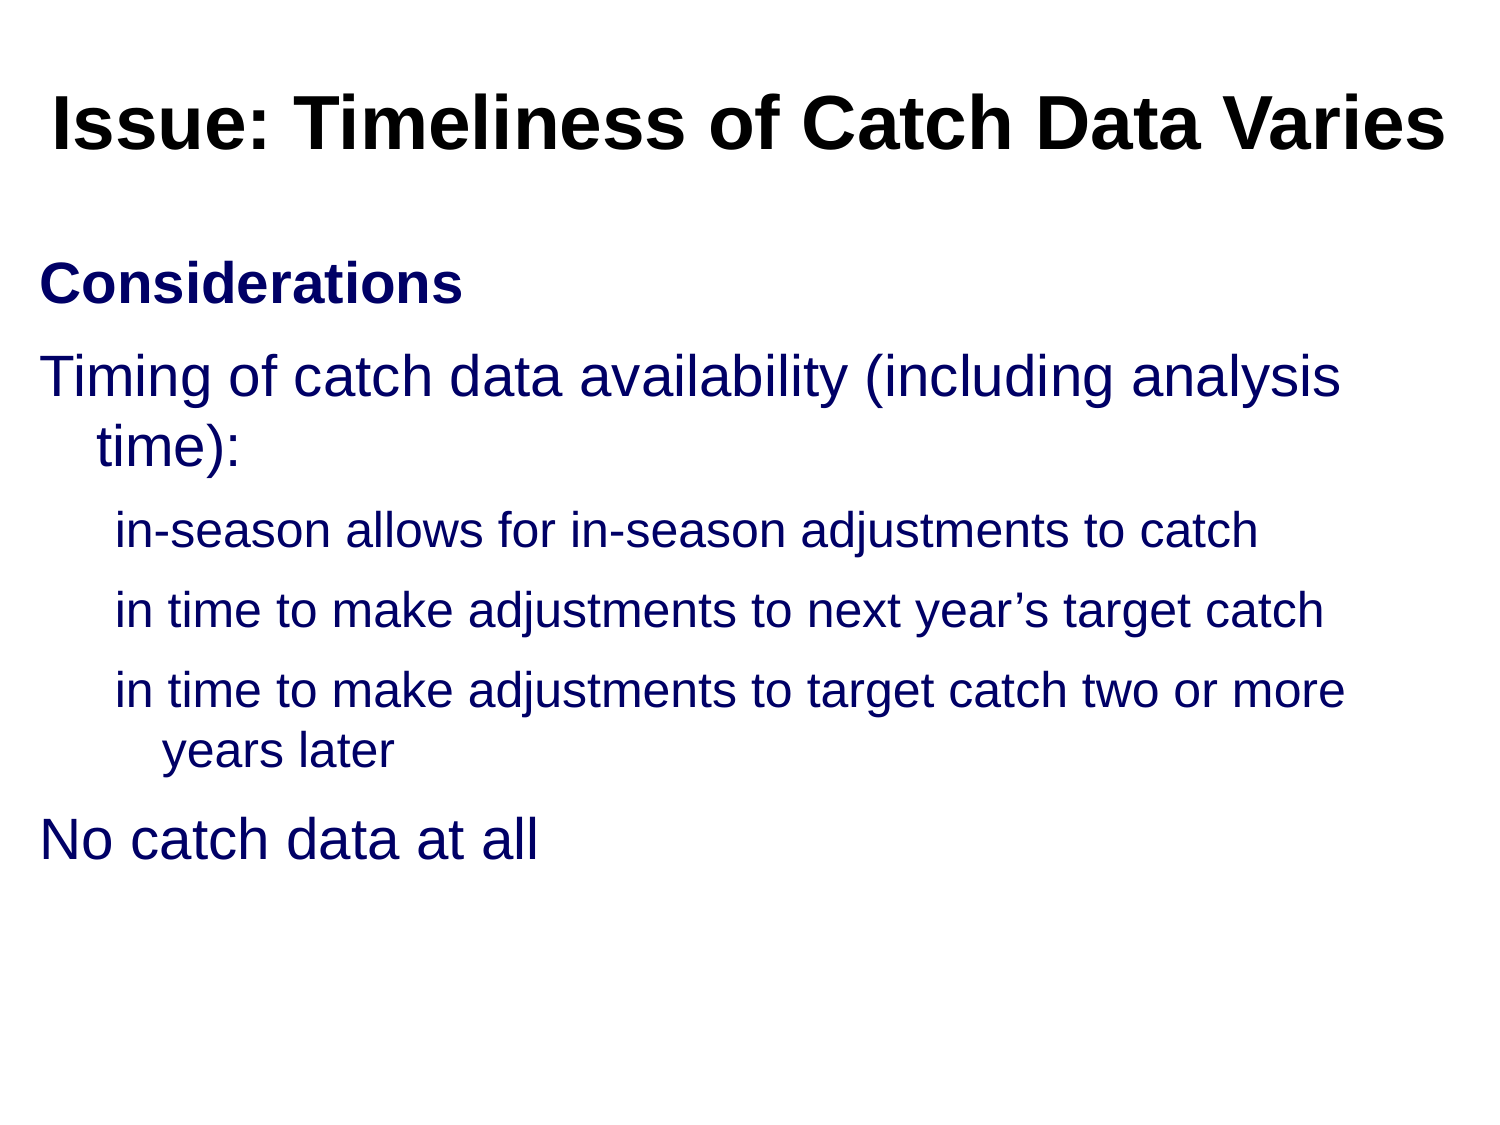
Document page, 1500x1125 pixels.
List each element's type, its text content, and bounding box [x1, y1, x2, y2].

text_box Considerations Timing of catch data availability (including analysis time): in-season allows for in-season adjustments to catch in time to make adjustments to next year’s target catch in time to make adjustments to target catch two or more years later No catch data at all [24, 237, 1475, 1050]
text_box Issue: Timeliness of Catch Data Varies [0, 24, 1500, 213]
